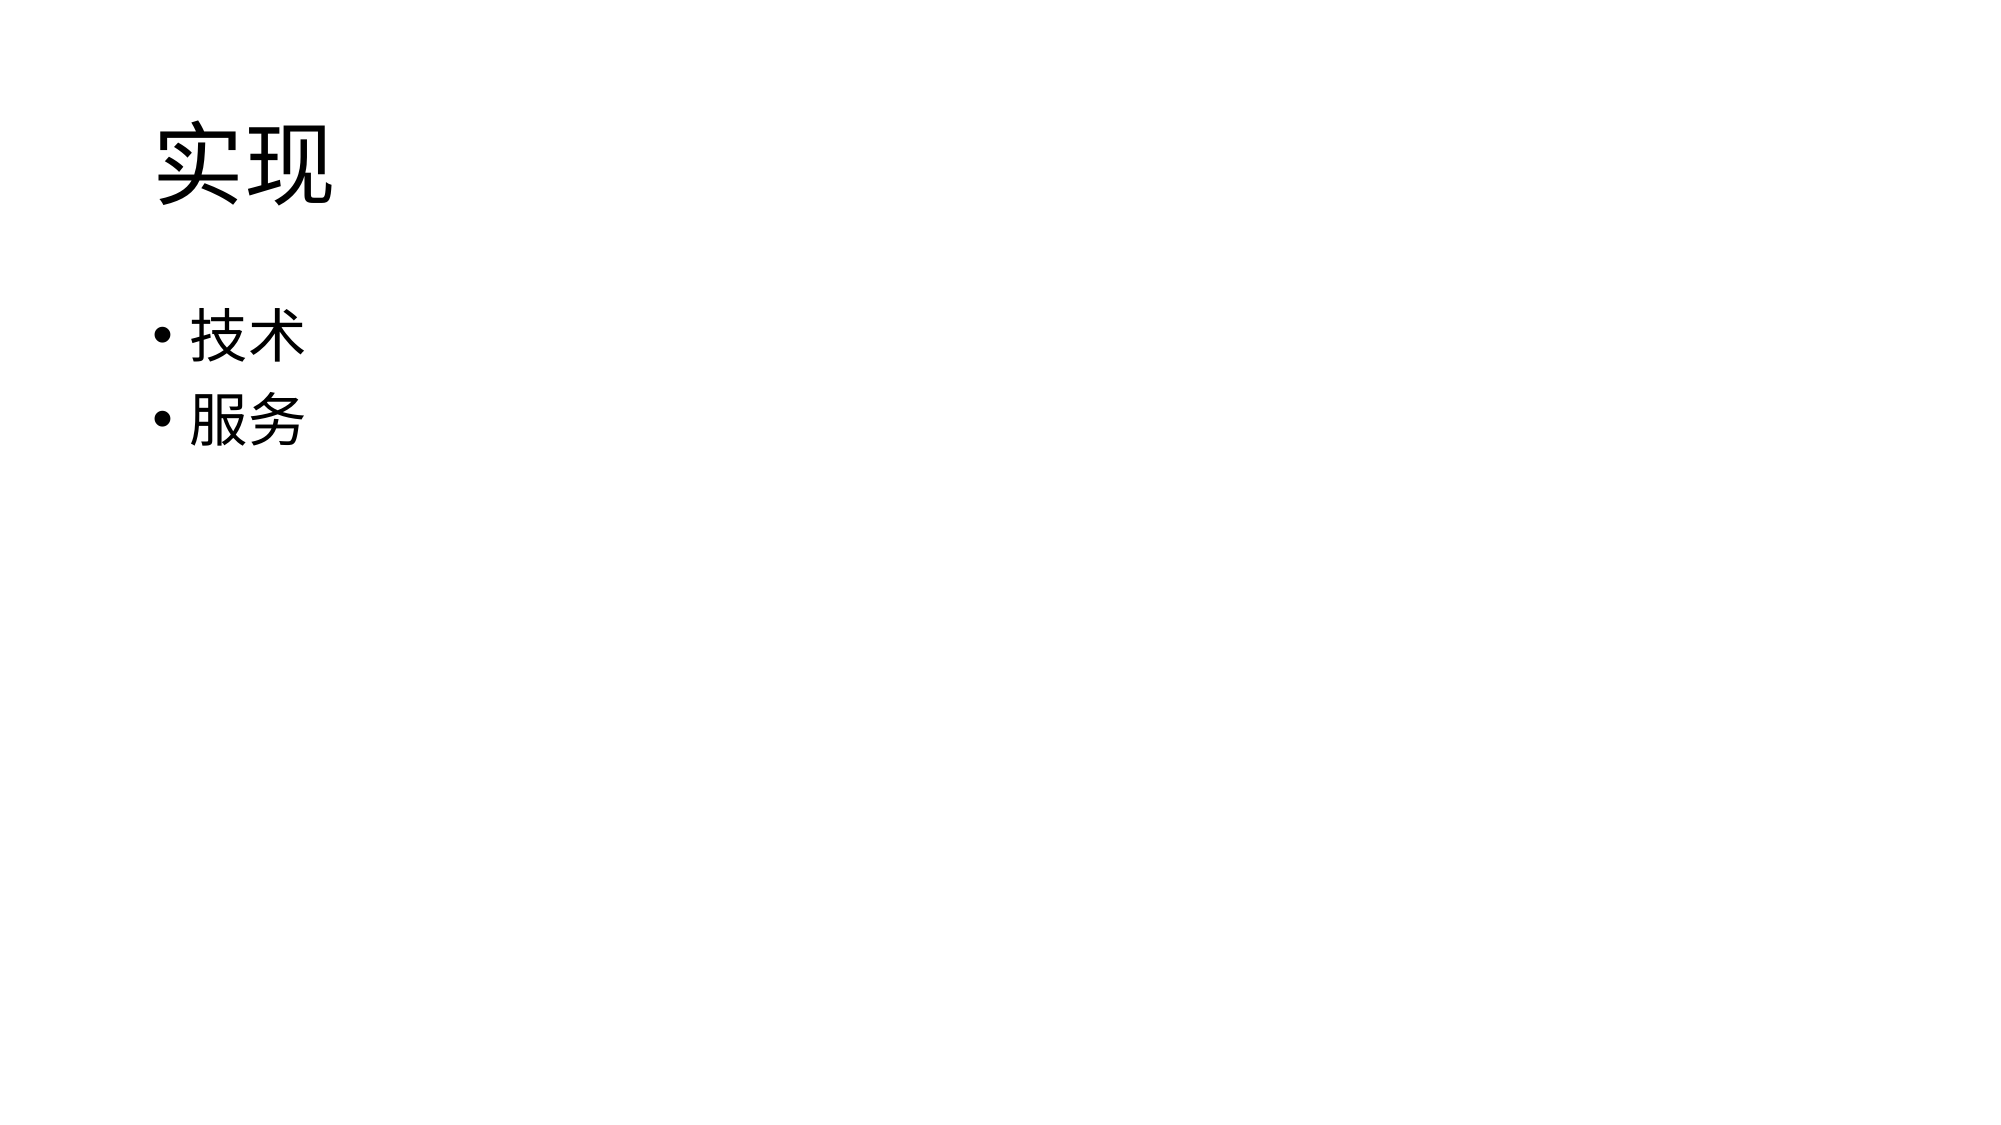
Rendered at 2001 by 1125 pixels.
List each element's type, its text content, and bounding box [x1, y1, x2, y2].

list 技术 服务 [137, 299, 1863, 1014]
title 实现 [137, 59, 1863, 278]
